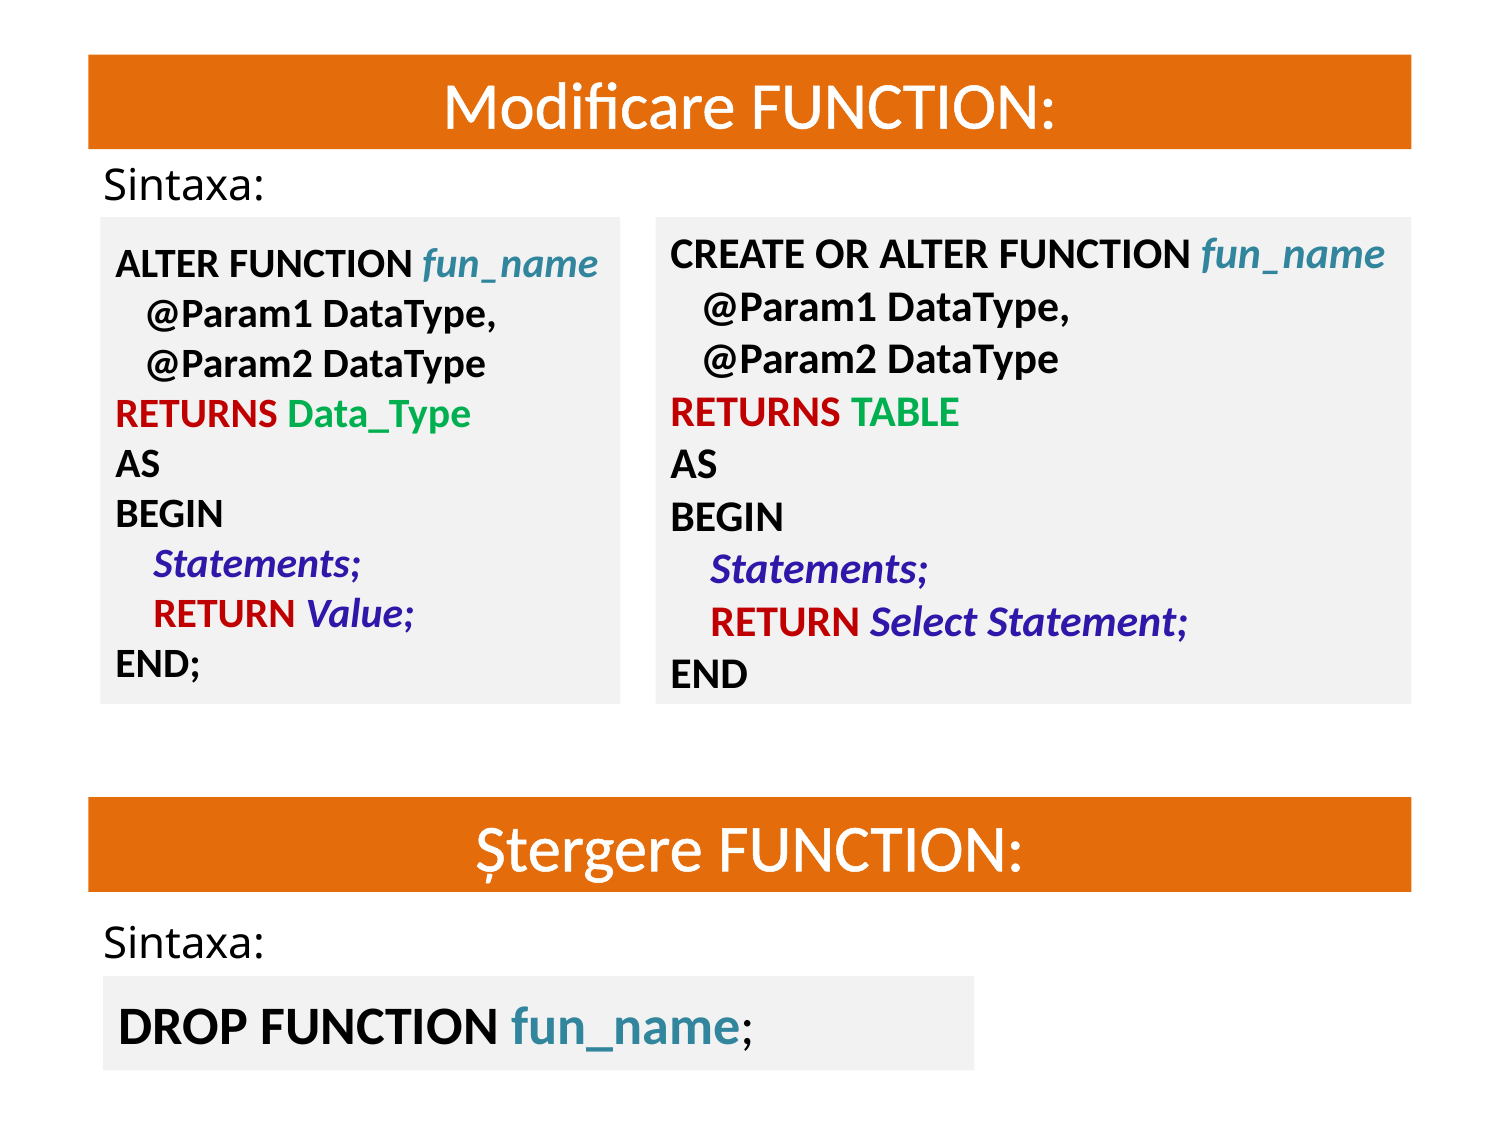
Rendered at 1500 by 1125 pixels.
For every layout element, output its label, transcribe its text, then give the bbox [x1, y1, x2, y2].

text_box Ștergere FUNCTION: [88, 797, 1412, 892]
text_box Sintaxa: [88, 149, 1424, 217]
text_box DROP FUNCTION fun_name; [103, 976, 975, 1071]
text_box CREATE OR ALTER FUNCTION fun_name @Param1 DataType, @Param2 DataType RETURNS TABLE AS BEGIN Statements; RETURN Select Statement; END [655, 217, 1412, 705]
text_box ALTER FUNCTION fun_name @Param1 DataType, @Param2 DataType RETURNS Data_Type AS BEGIN Statements; RETURN Value; END; [100, 217, 621, 705]
text_box Modificare FUNCTION: [88, 54, 1412, 149]
text_box Sintaxa: [88, 907, 1424, 976]
